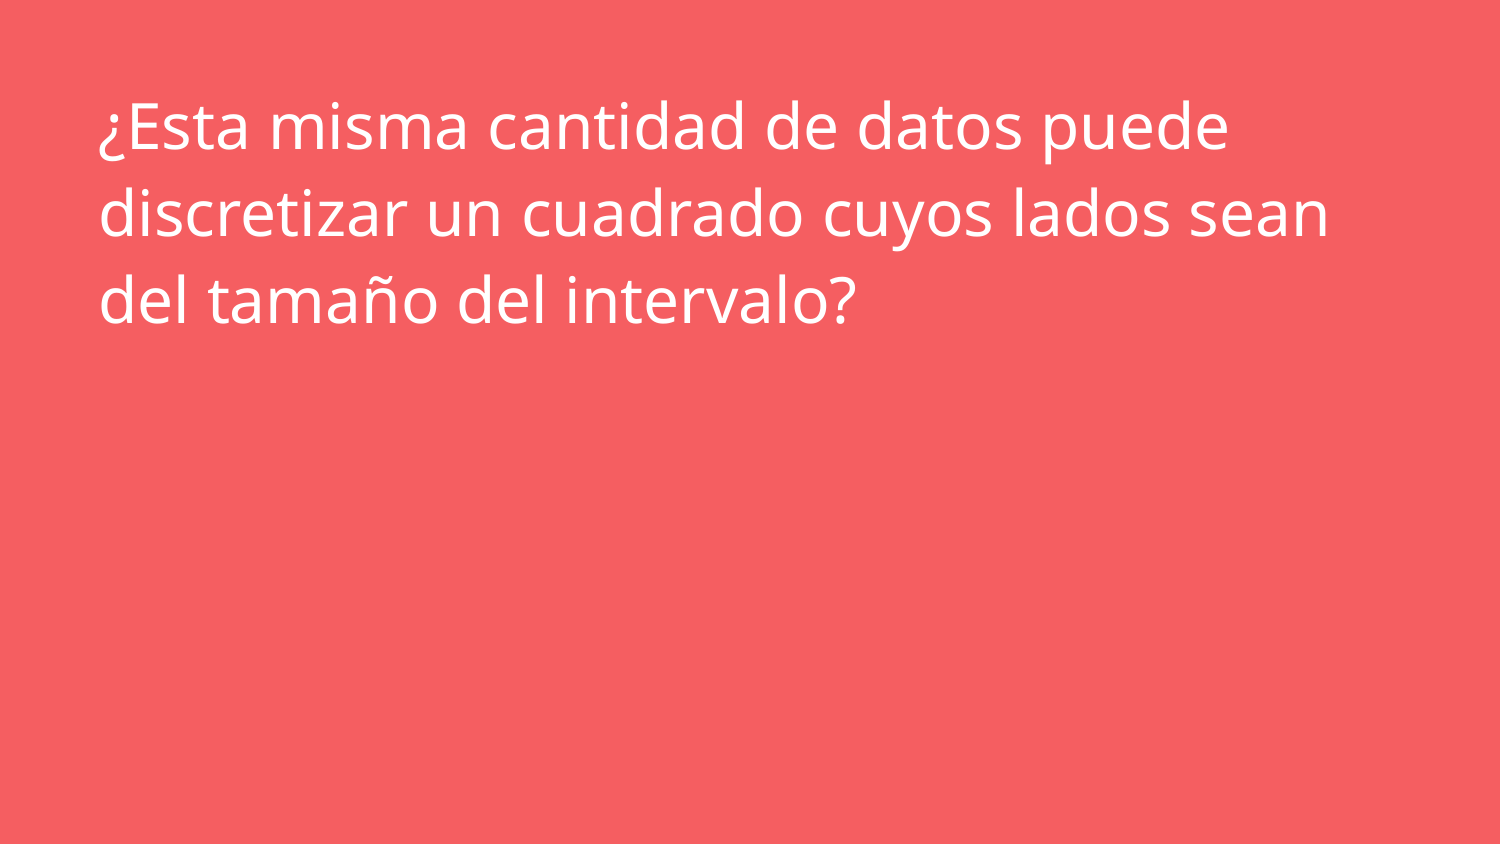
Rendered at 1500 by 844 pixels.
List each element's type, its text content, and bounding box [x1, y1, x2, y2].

title ¿Esta misma cantidad de datos puede discretizar un cuadrado cuyos lados sean del tamaño del intervalo? [83, 64, 1417, 360]
